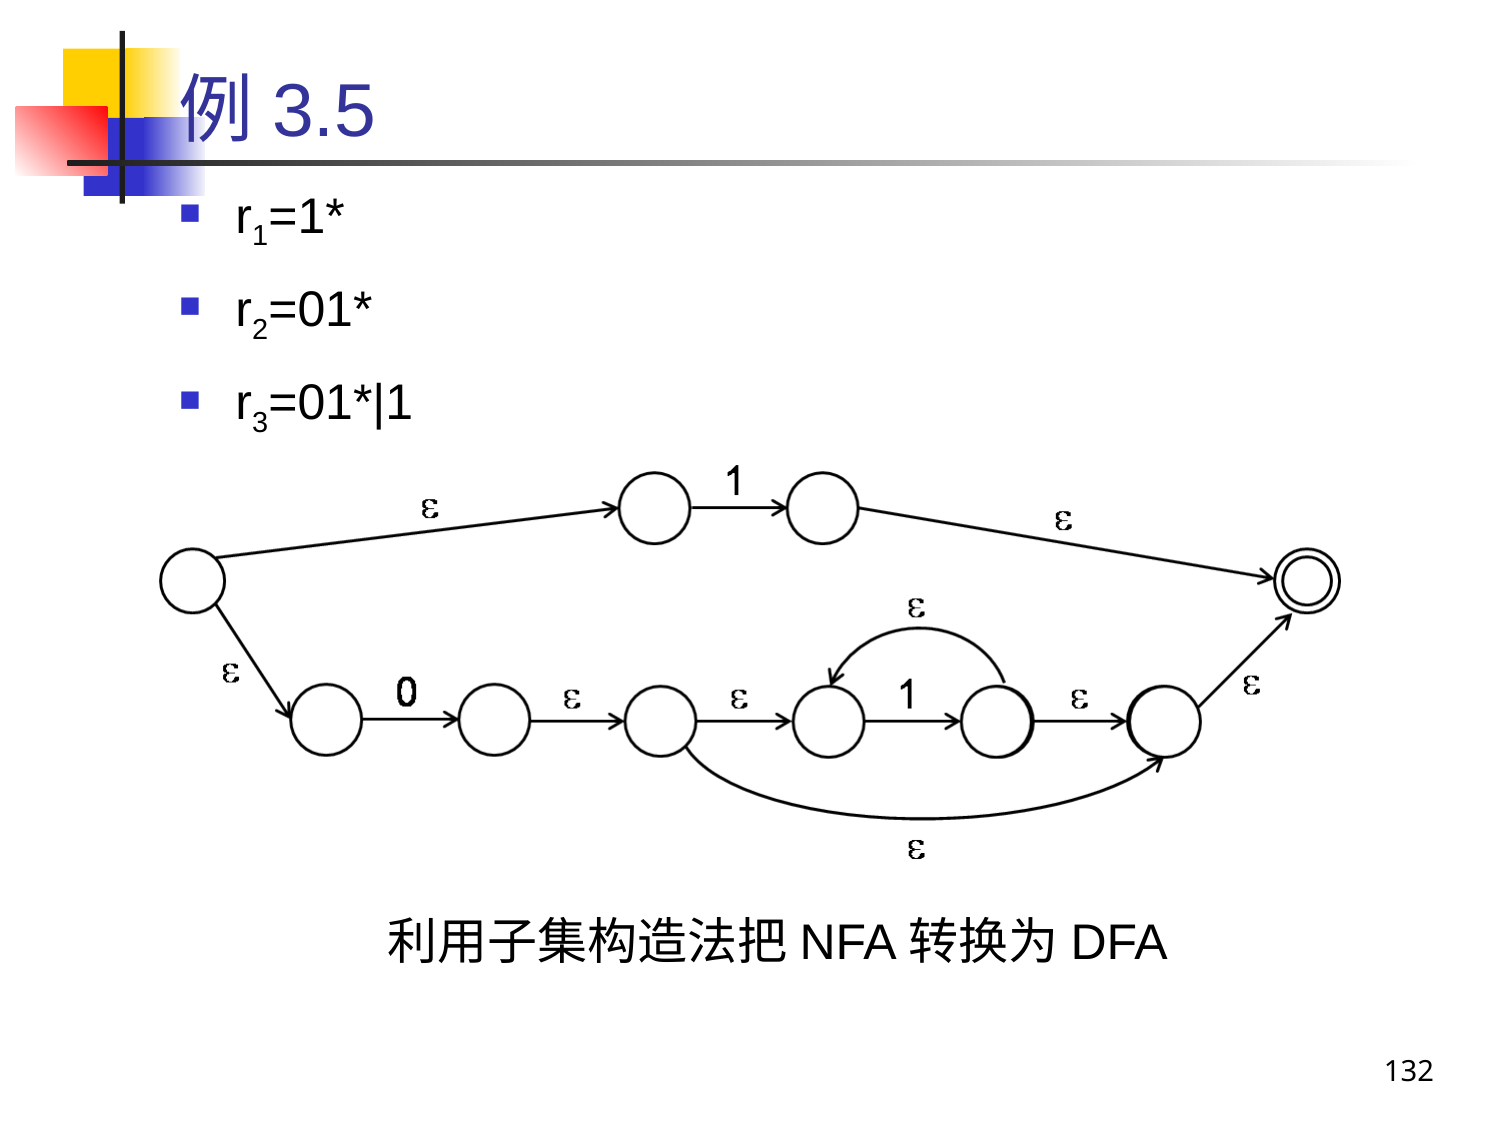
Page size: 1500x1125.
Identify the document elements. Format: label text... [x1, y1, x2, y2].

title 例3.5 [163, 33, 1443, 160]
text_box 利用子集构造法把NFA转换为DFA [372, 902, 1183, 978]
list r1=1* r2=01* r3=01*|1 [163, 175, 1440, 1000]
picture [158, 440, 1342, 868]
slide_number 132 [1136, 1023, 1450, 1100]
